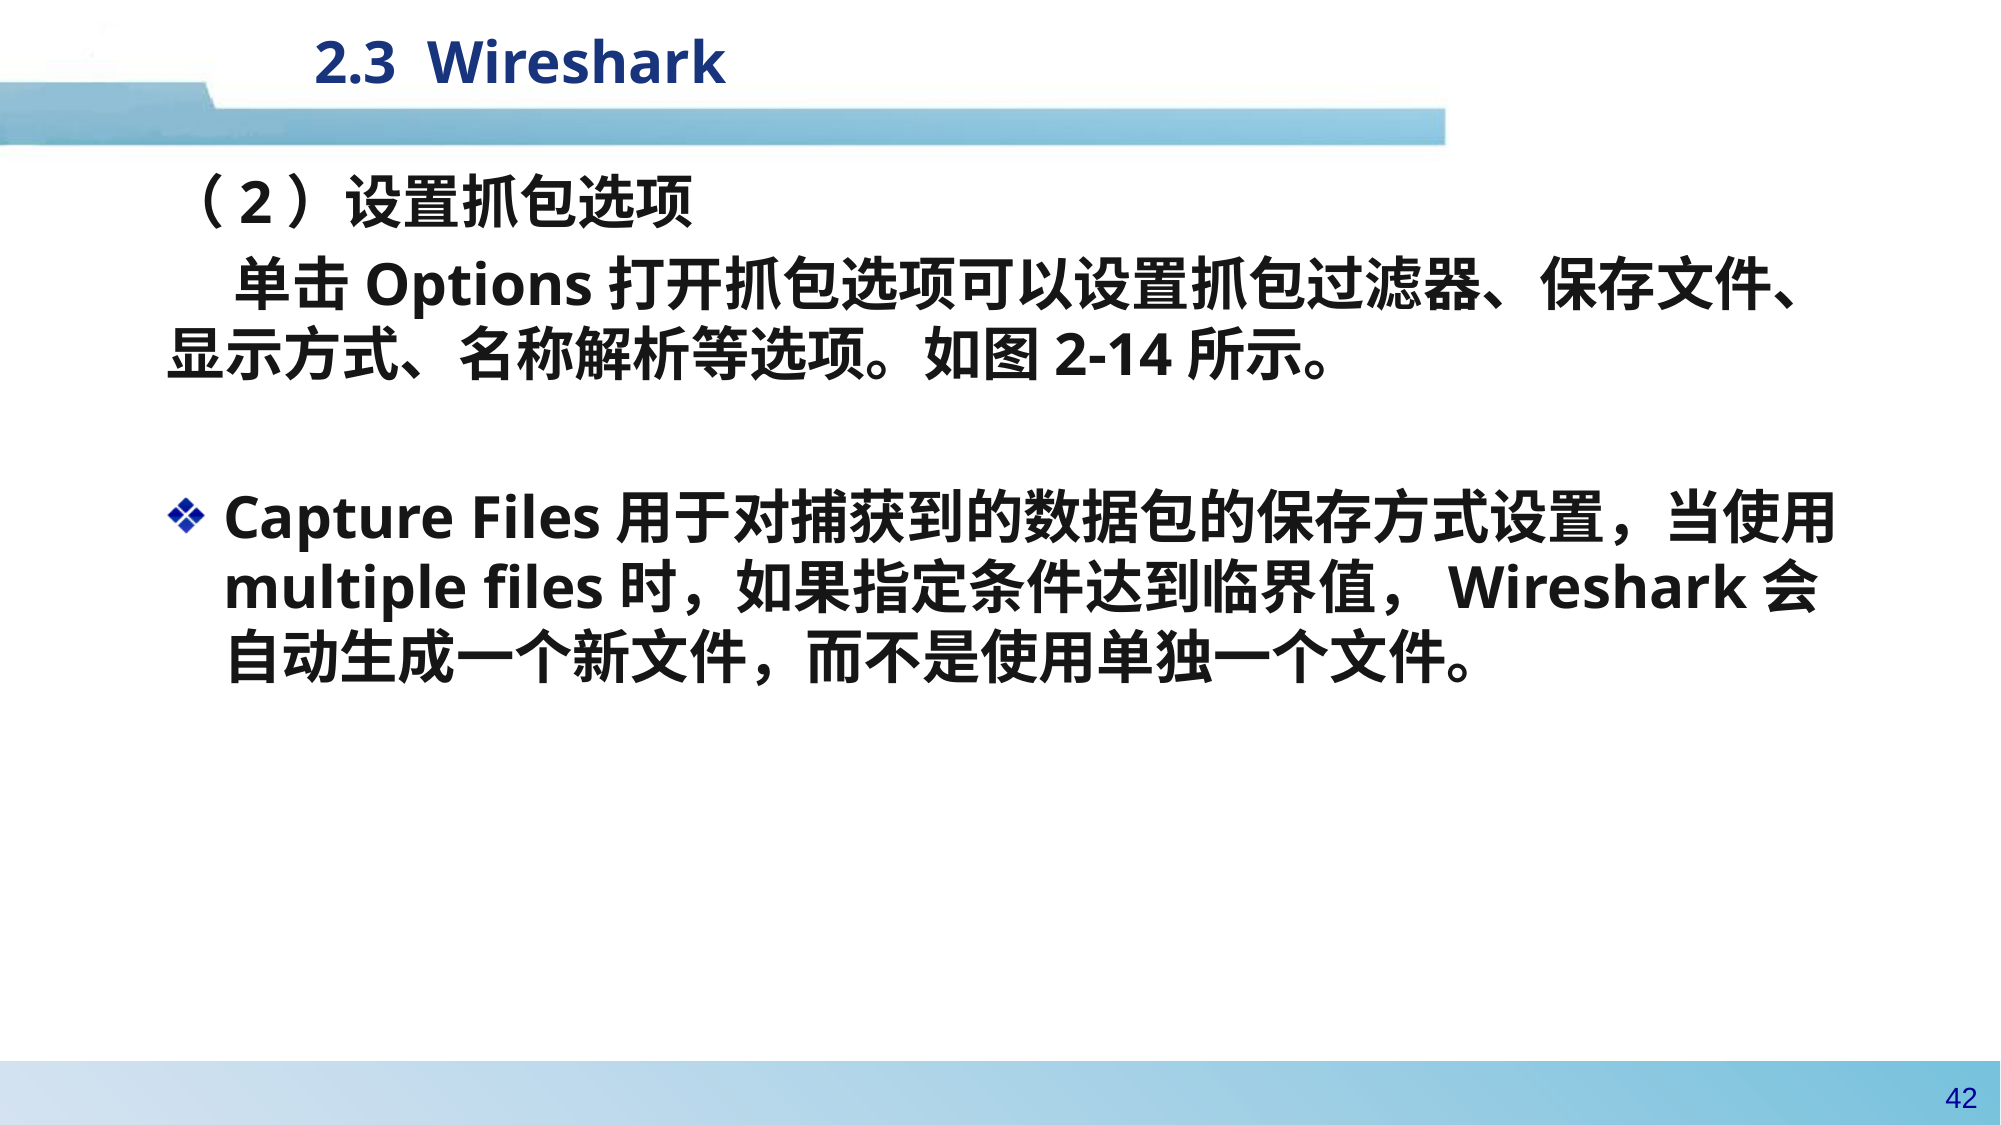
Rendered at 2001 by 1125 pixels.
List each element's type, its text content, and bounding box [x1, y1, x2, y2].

list （2）设置抓包选项 单击Options打开抓包选项可以设置抓包过滤器、保存文件、显示方式、名称解析等选项。如图2-14所示。 Capture Files用于对捕获到的数据包的保存方式设置，当使用multiple files时，如果指定条件达到临界值，Wireshark会自动生成一个新文件，而不是使用单独一个文件。 [151, 157, 1869, 987]
slide_number 41 [1850, 1071, 1993, 1125]
picture [0, 12, 1612, 371]
text_box 2.3 Wireshark [299, 14, 1389, 107]
picture [166, 495, 208, 536]
